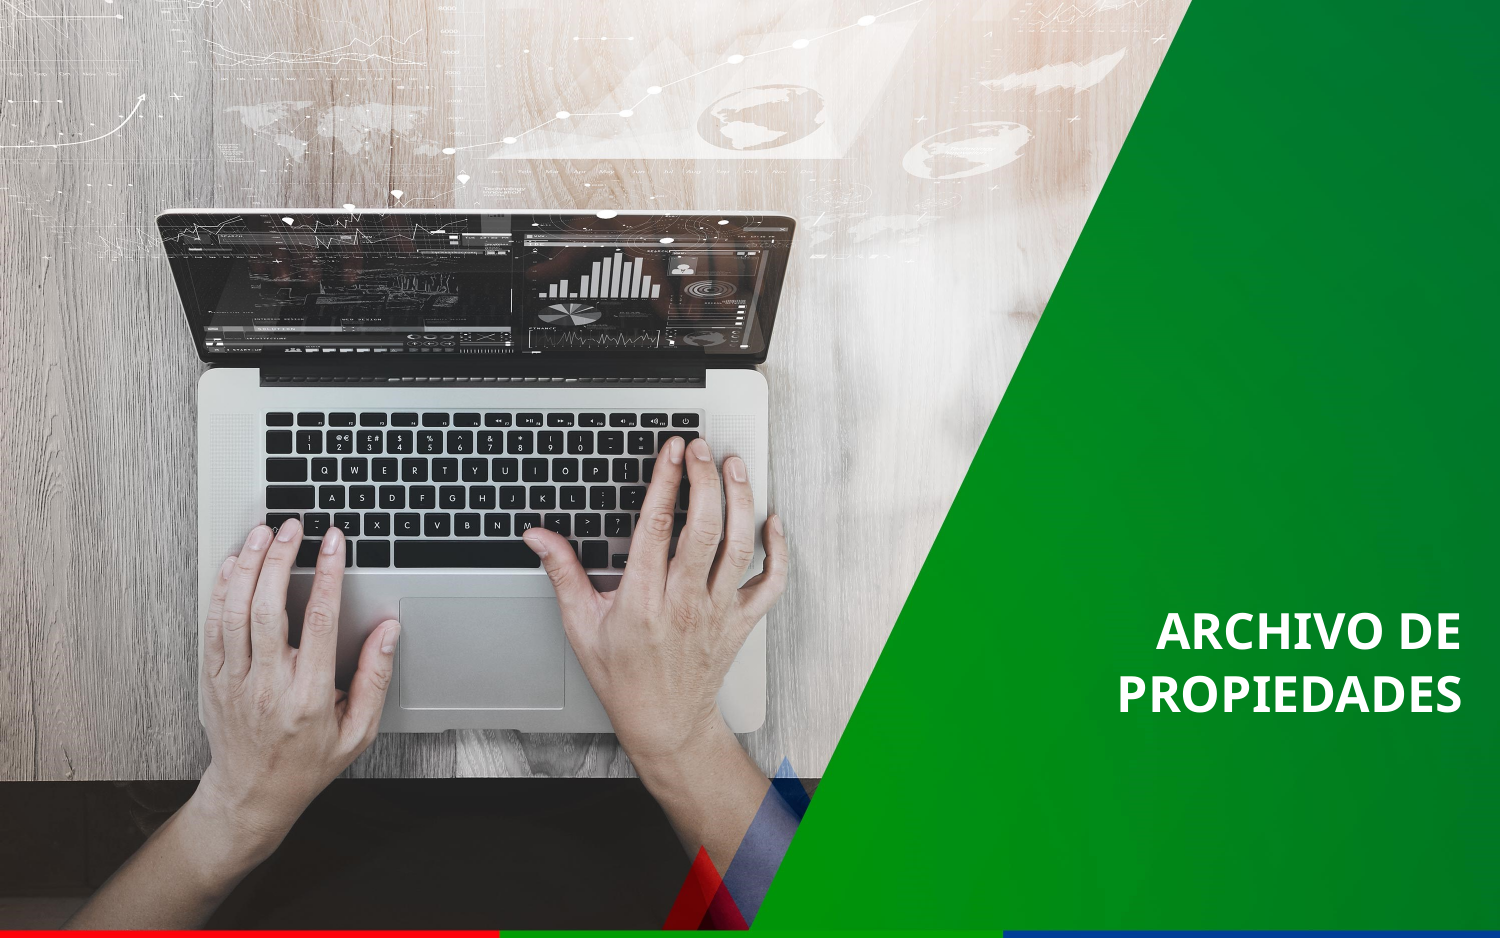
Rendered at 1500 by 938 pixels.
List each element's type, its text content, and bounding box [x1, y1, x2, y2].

title ARCHIVO DE PROPIEDADES [928, 589, 1478, 722]
picture [0, 0, 1500, 938]
